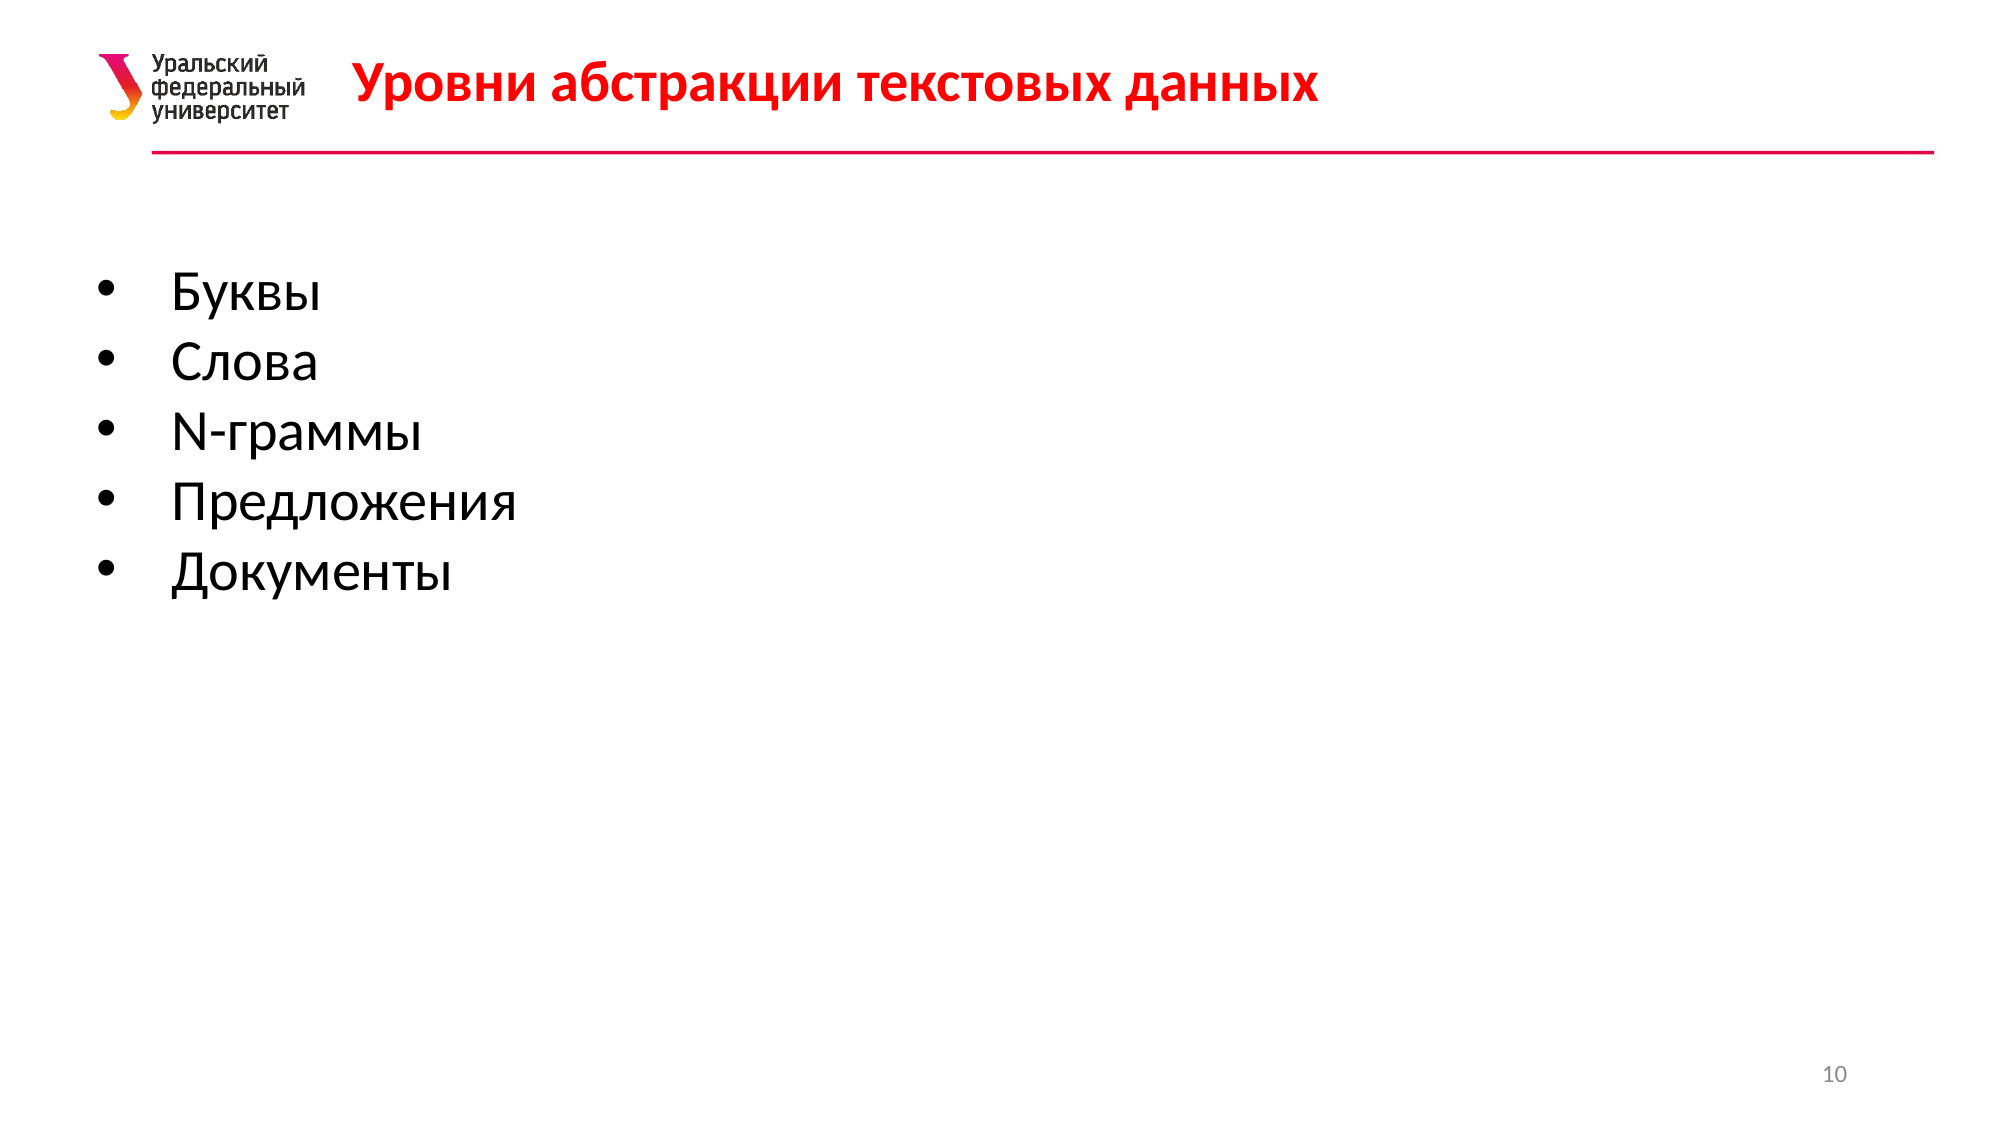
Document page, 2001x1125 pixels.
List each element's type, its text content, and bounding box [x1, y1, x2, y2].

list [98, 52, 320, 124]
text_box Уровни абстракции текстовых данных [337, 36, 1945, 121]
text_box Буквы Слова N-граммы Предложения Документы [82, 244, 1919, 610]
slide_number 10 [1412, 1042, 1863, 1103]
text_box [151, 150, 1935, 155]
